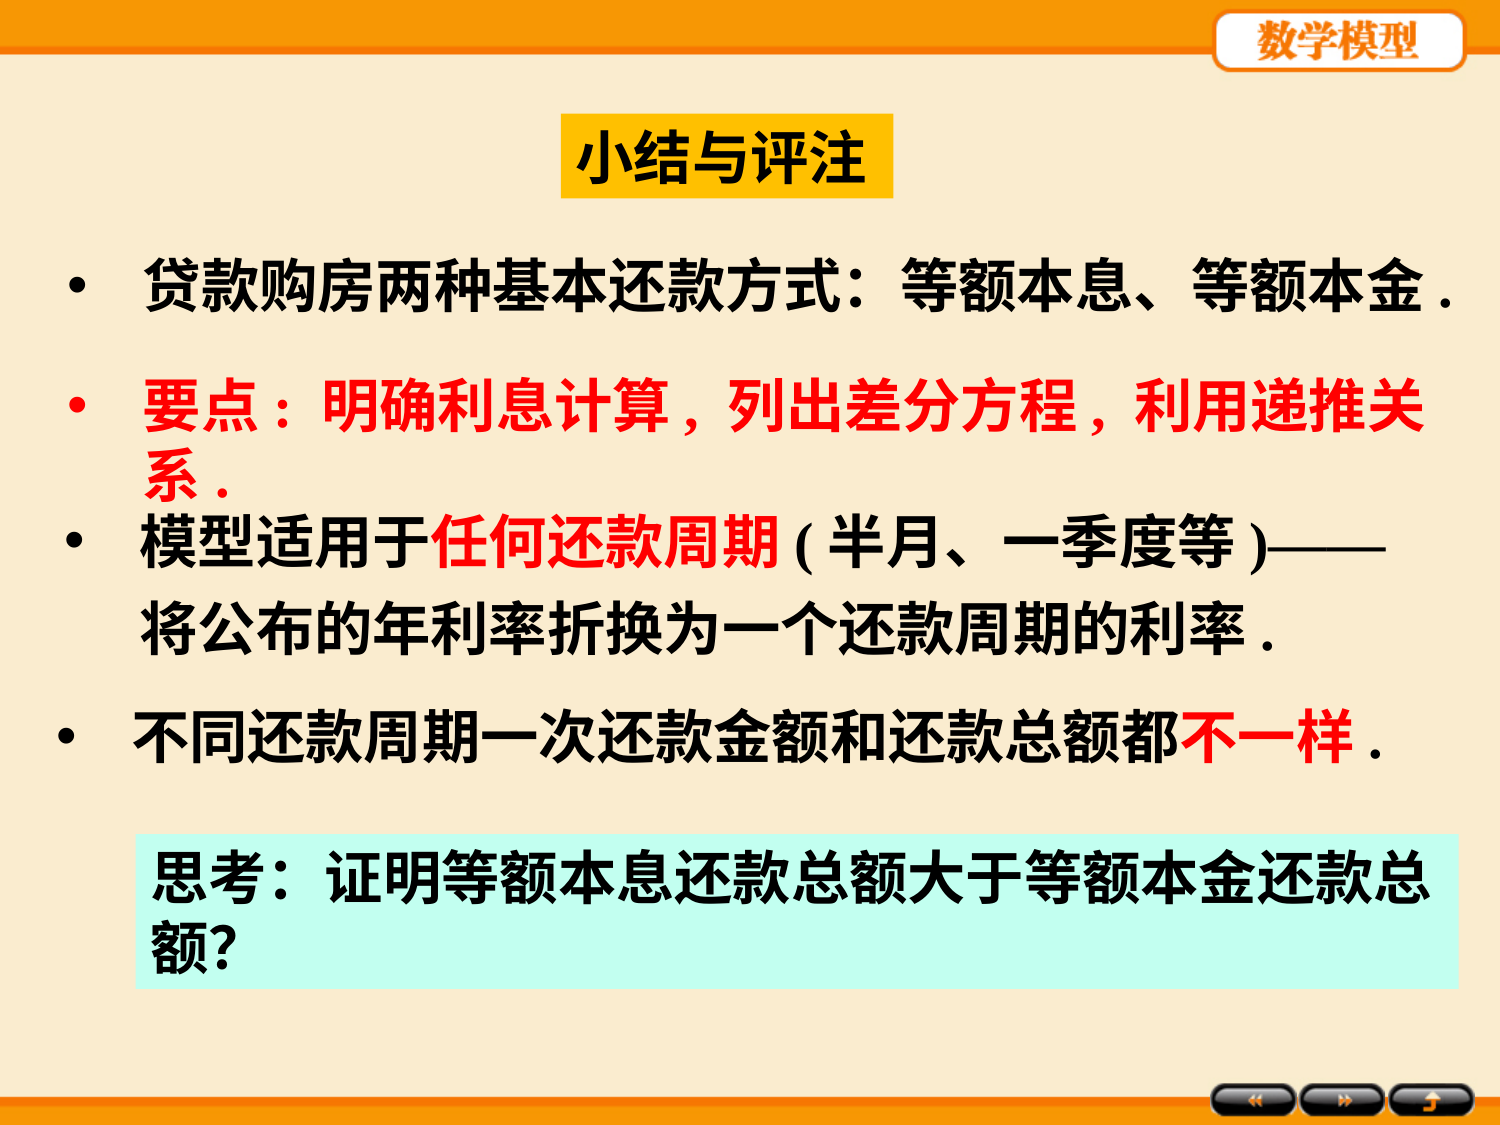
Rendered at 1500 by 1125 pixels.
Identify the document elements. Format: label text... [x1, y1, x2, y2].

text_box 思考：证明等额本息还款总额大于等额本金还款总额？ [135, 834, 1459, 989]
text_box 贷款购房两种基本还款方式：等额本息、等额本金. [53, 242, 1480, 327]
text_box 小结与评注 [560, 113, 894, 199]
text_box 要点: 明确利息计算, 列出差分方程, 利用递推关系. [53, 361, 1447, 517]
picture [0, 0, 1500, 1125]
text_box 不同还款周期一次还款金额和还款总额都不一样. [41, 692, 1459, 778]
text_box 模型适用于任何还款周期(半月、一季度等)——将公布的年利率折换为一个还款周期的利率. [49, 479, 1412, 670]
